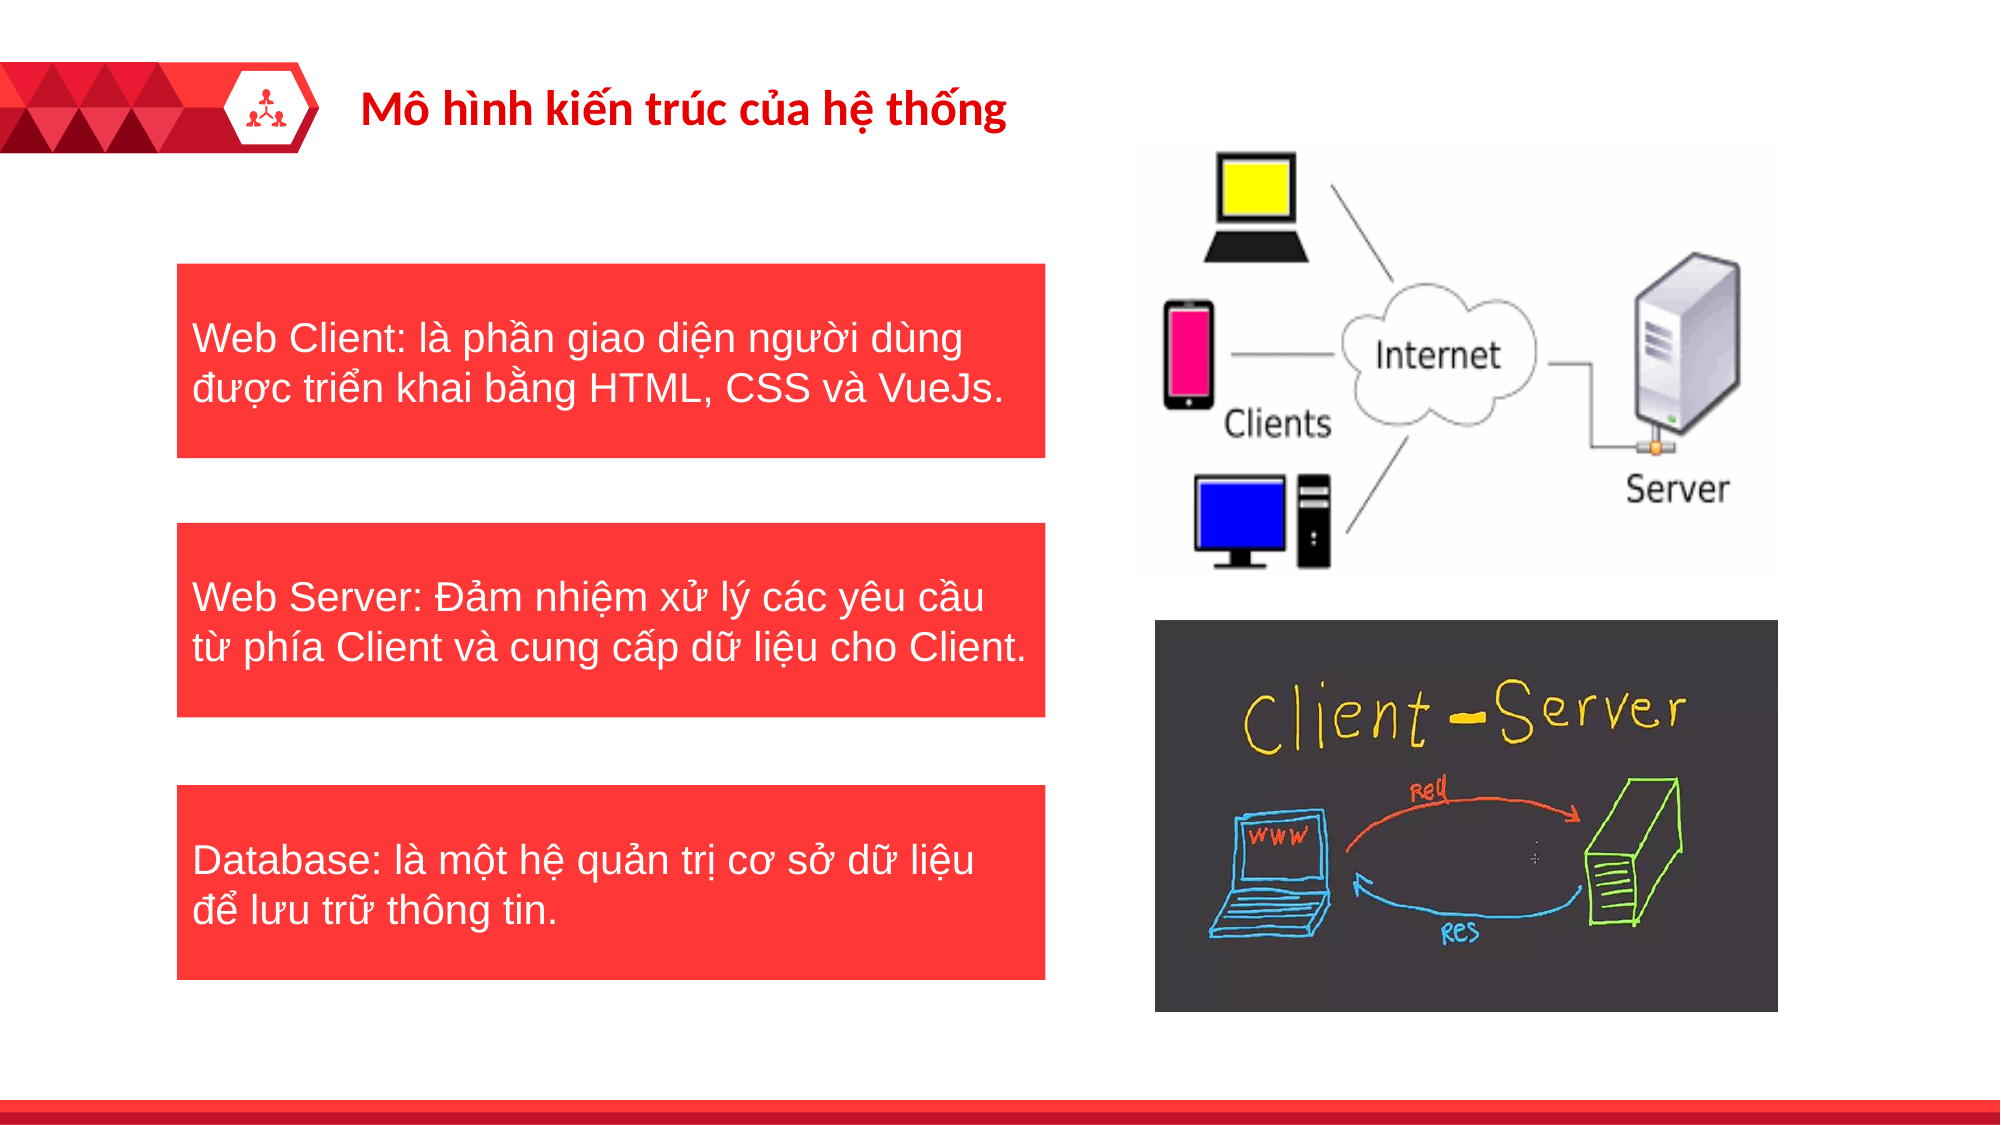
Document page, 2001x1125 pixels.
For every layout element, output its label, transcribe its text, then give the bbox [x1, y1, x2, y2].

text_box Mô hình kiến trúc của hệ thống [345, 68, 1046, 143]
text_box Database: là một hệ quản trị cơ sở dữ liệu để lưu trữ thông tin. [177, 785, 1046, 980]
text_box Web Client: là phần giao diện người dùng được triển khai bằng HTML, CSS và VueJs. [177, 263, 1046, 459]
picture [1154, 619, 1778, 1012]
text_box Web Server: Đảm nhiệm xử lý các yêu cầu từ phía Client và cung cấp dữ liệu cho Client. [177, 522, 1046, 718]
picture [1132, 142, 1778, 578]
